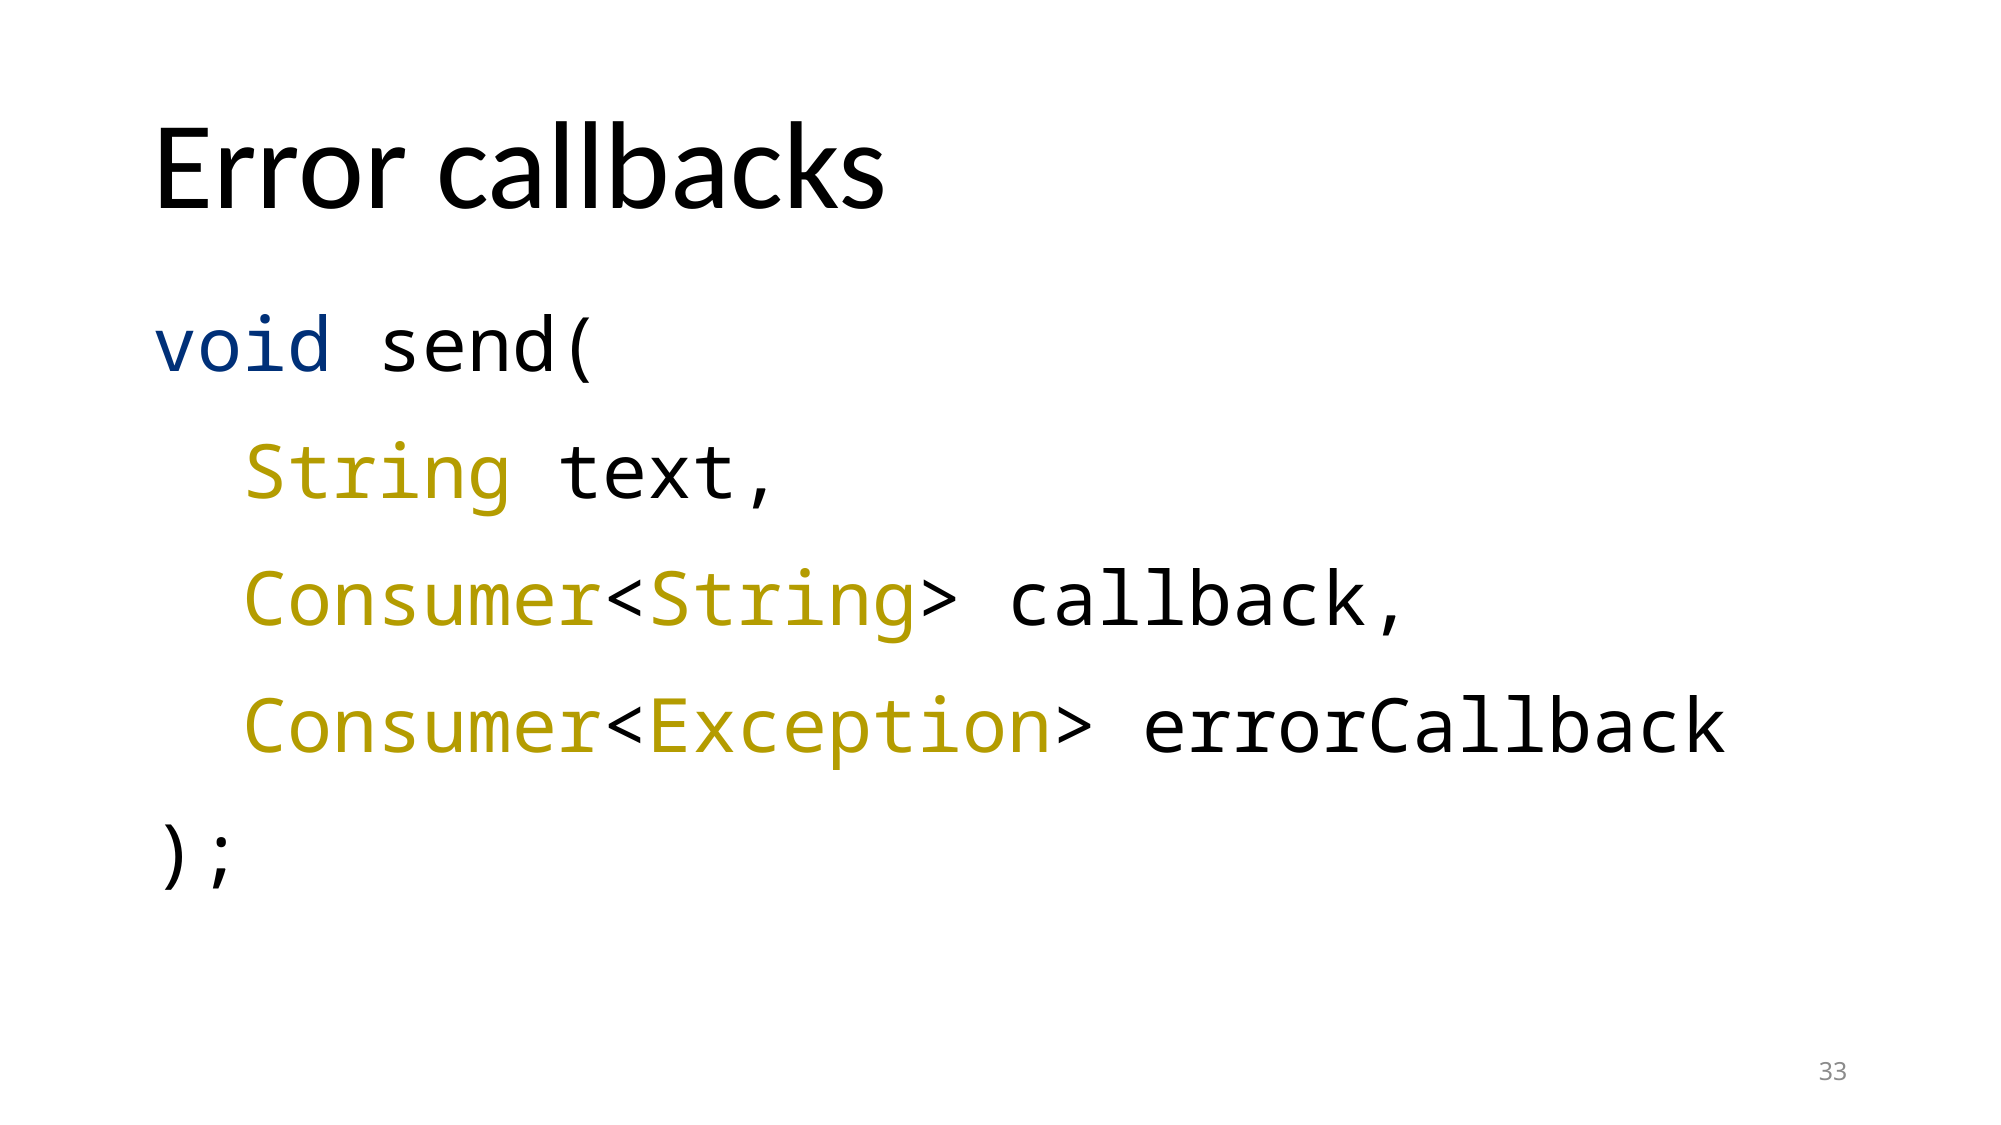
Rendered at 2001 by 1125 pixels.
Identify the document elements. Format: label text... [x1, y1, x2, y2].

list void send( String text, Consumer<String> callback, Consumer<Exception> errorCallback ); [137, 299, 1863, 1014]
slide_number 33 [1412, 1042, 1863, 1103]
title Error callbacks [137, 59, 1863, 278]
